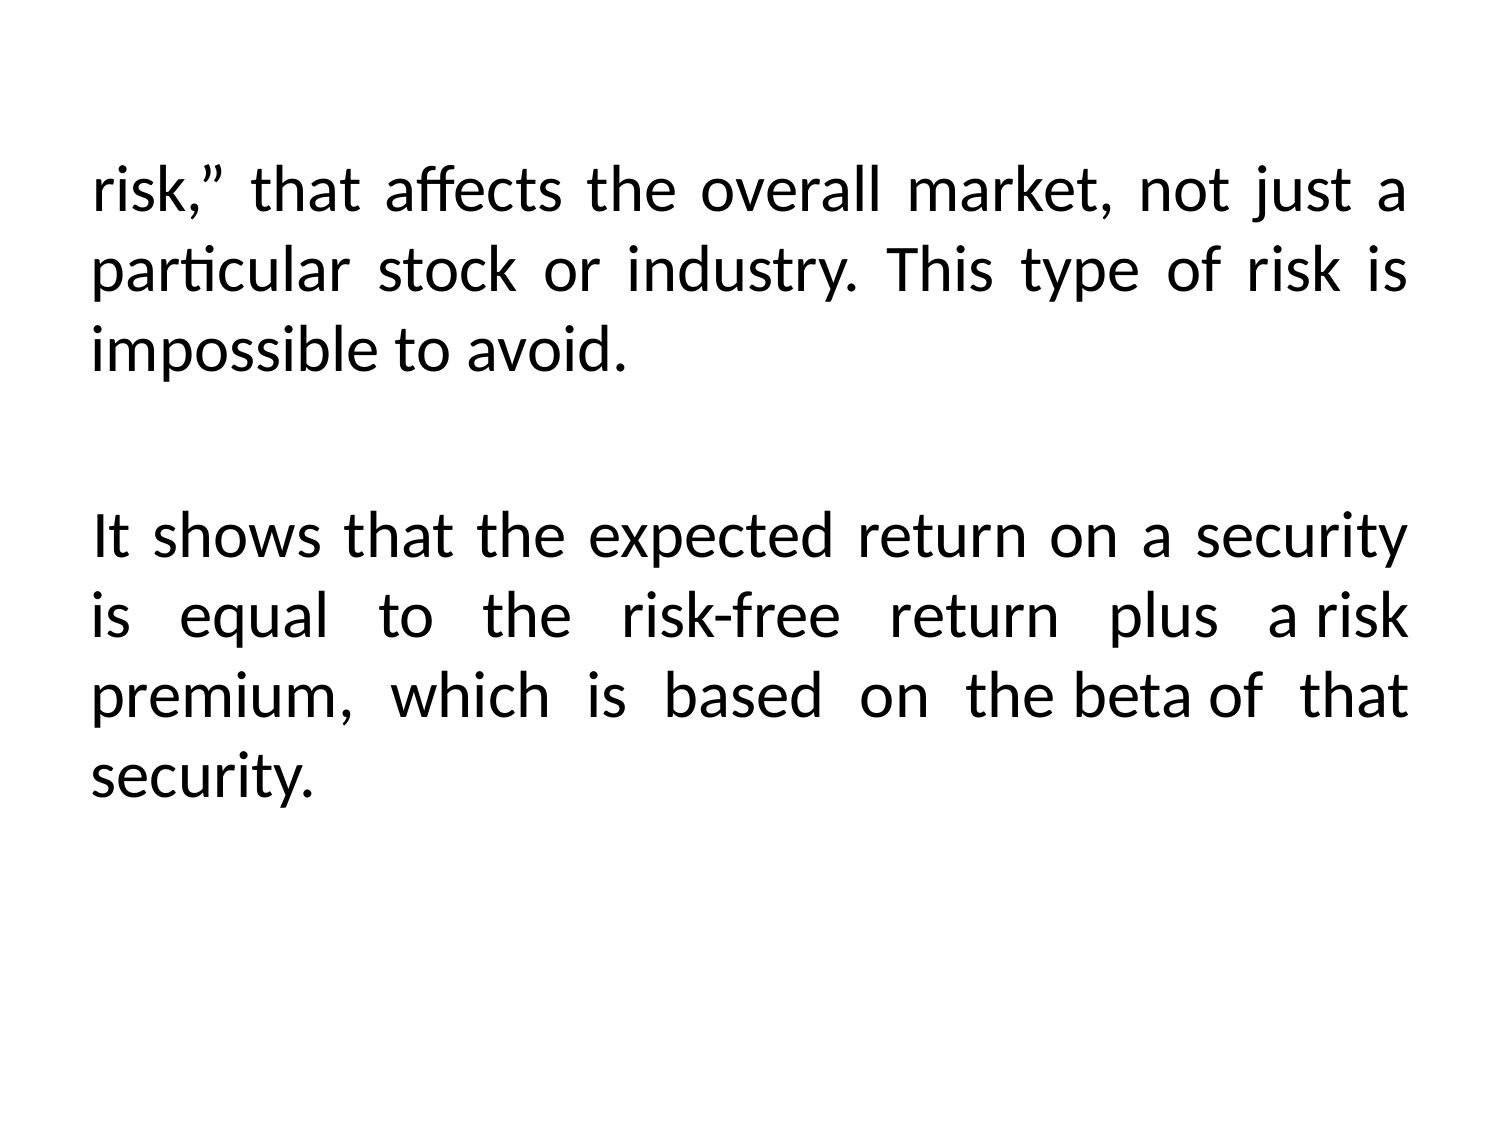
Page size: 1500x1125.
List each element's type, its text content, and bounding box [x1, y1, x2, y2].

list risk,” that affects the overall market, not just a particular stock or industry. This type of risk is impossible to avoid. It shows that the expected return on a security is equal to the risk-free return plus a risk premium, which is based on the beta of that security. [75, 137, 1425, 858]
